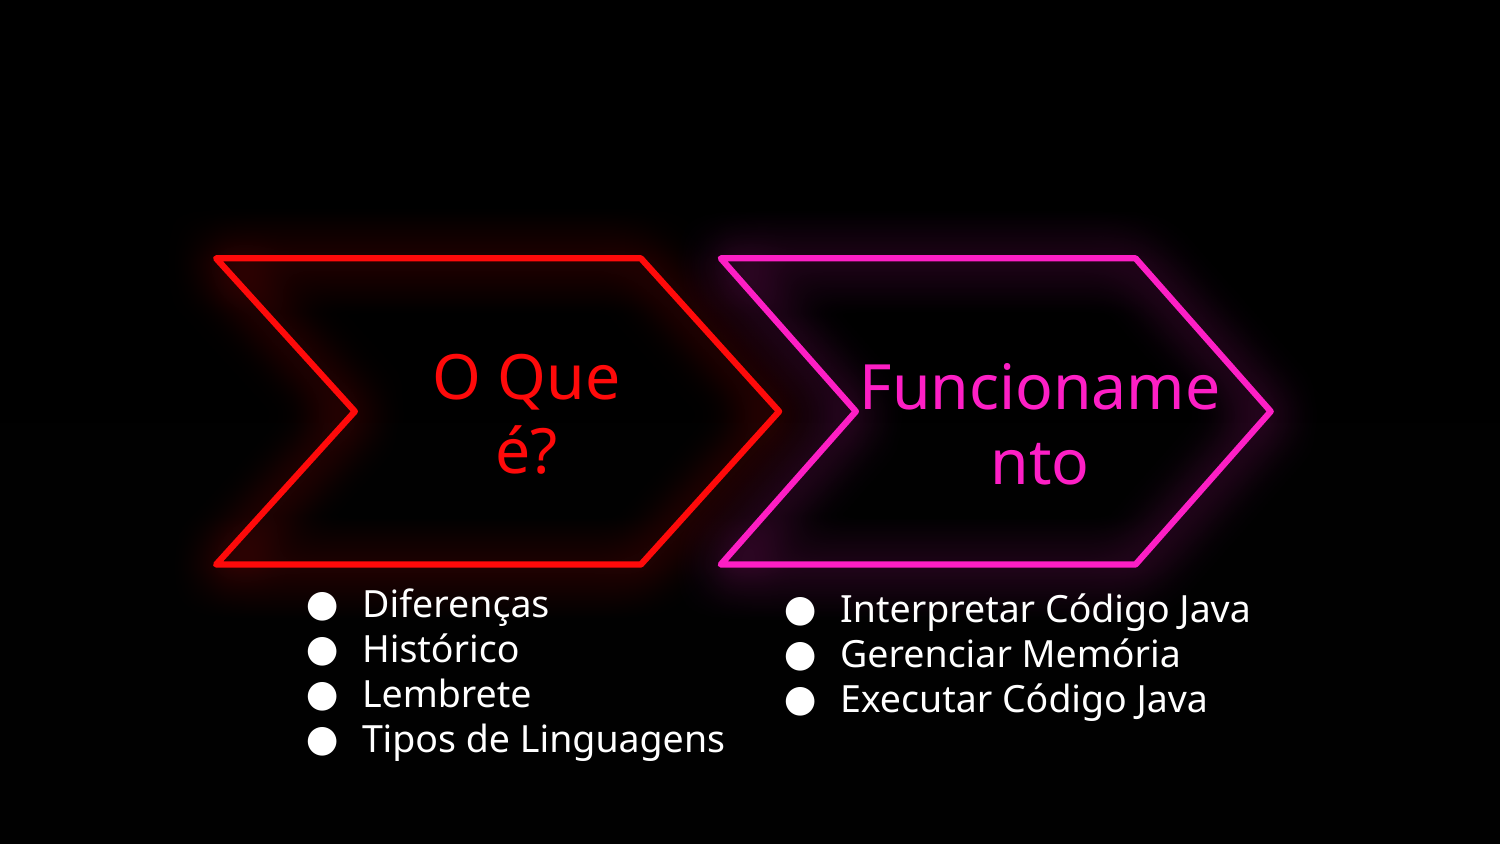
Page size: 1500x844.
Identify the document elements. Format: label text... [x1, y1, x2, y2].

text_box Funcionamento [830, 401, 1251, 443]
text_box Interpretar Código Java Gerenciar Memória Executar Código Java [750, 564, 1500, 741]
text_box Diferenças Histórico Lembrete Tipos de Linguagens [272, 611, 757, 773]
text_box [216, 258, 780, 565]
text_box O Que é? [381, 391, 672, 432]
text_box [720, 440, 1243, 565]
text_box [720, 258, 1271, 434]
